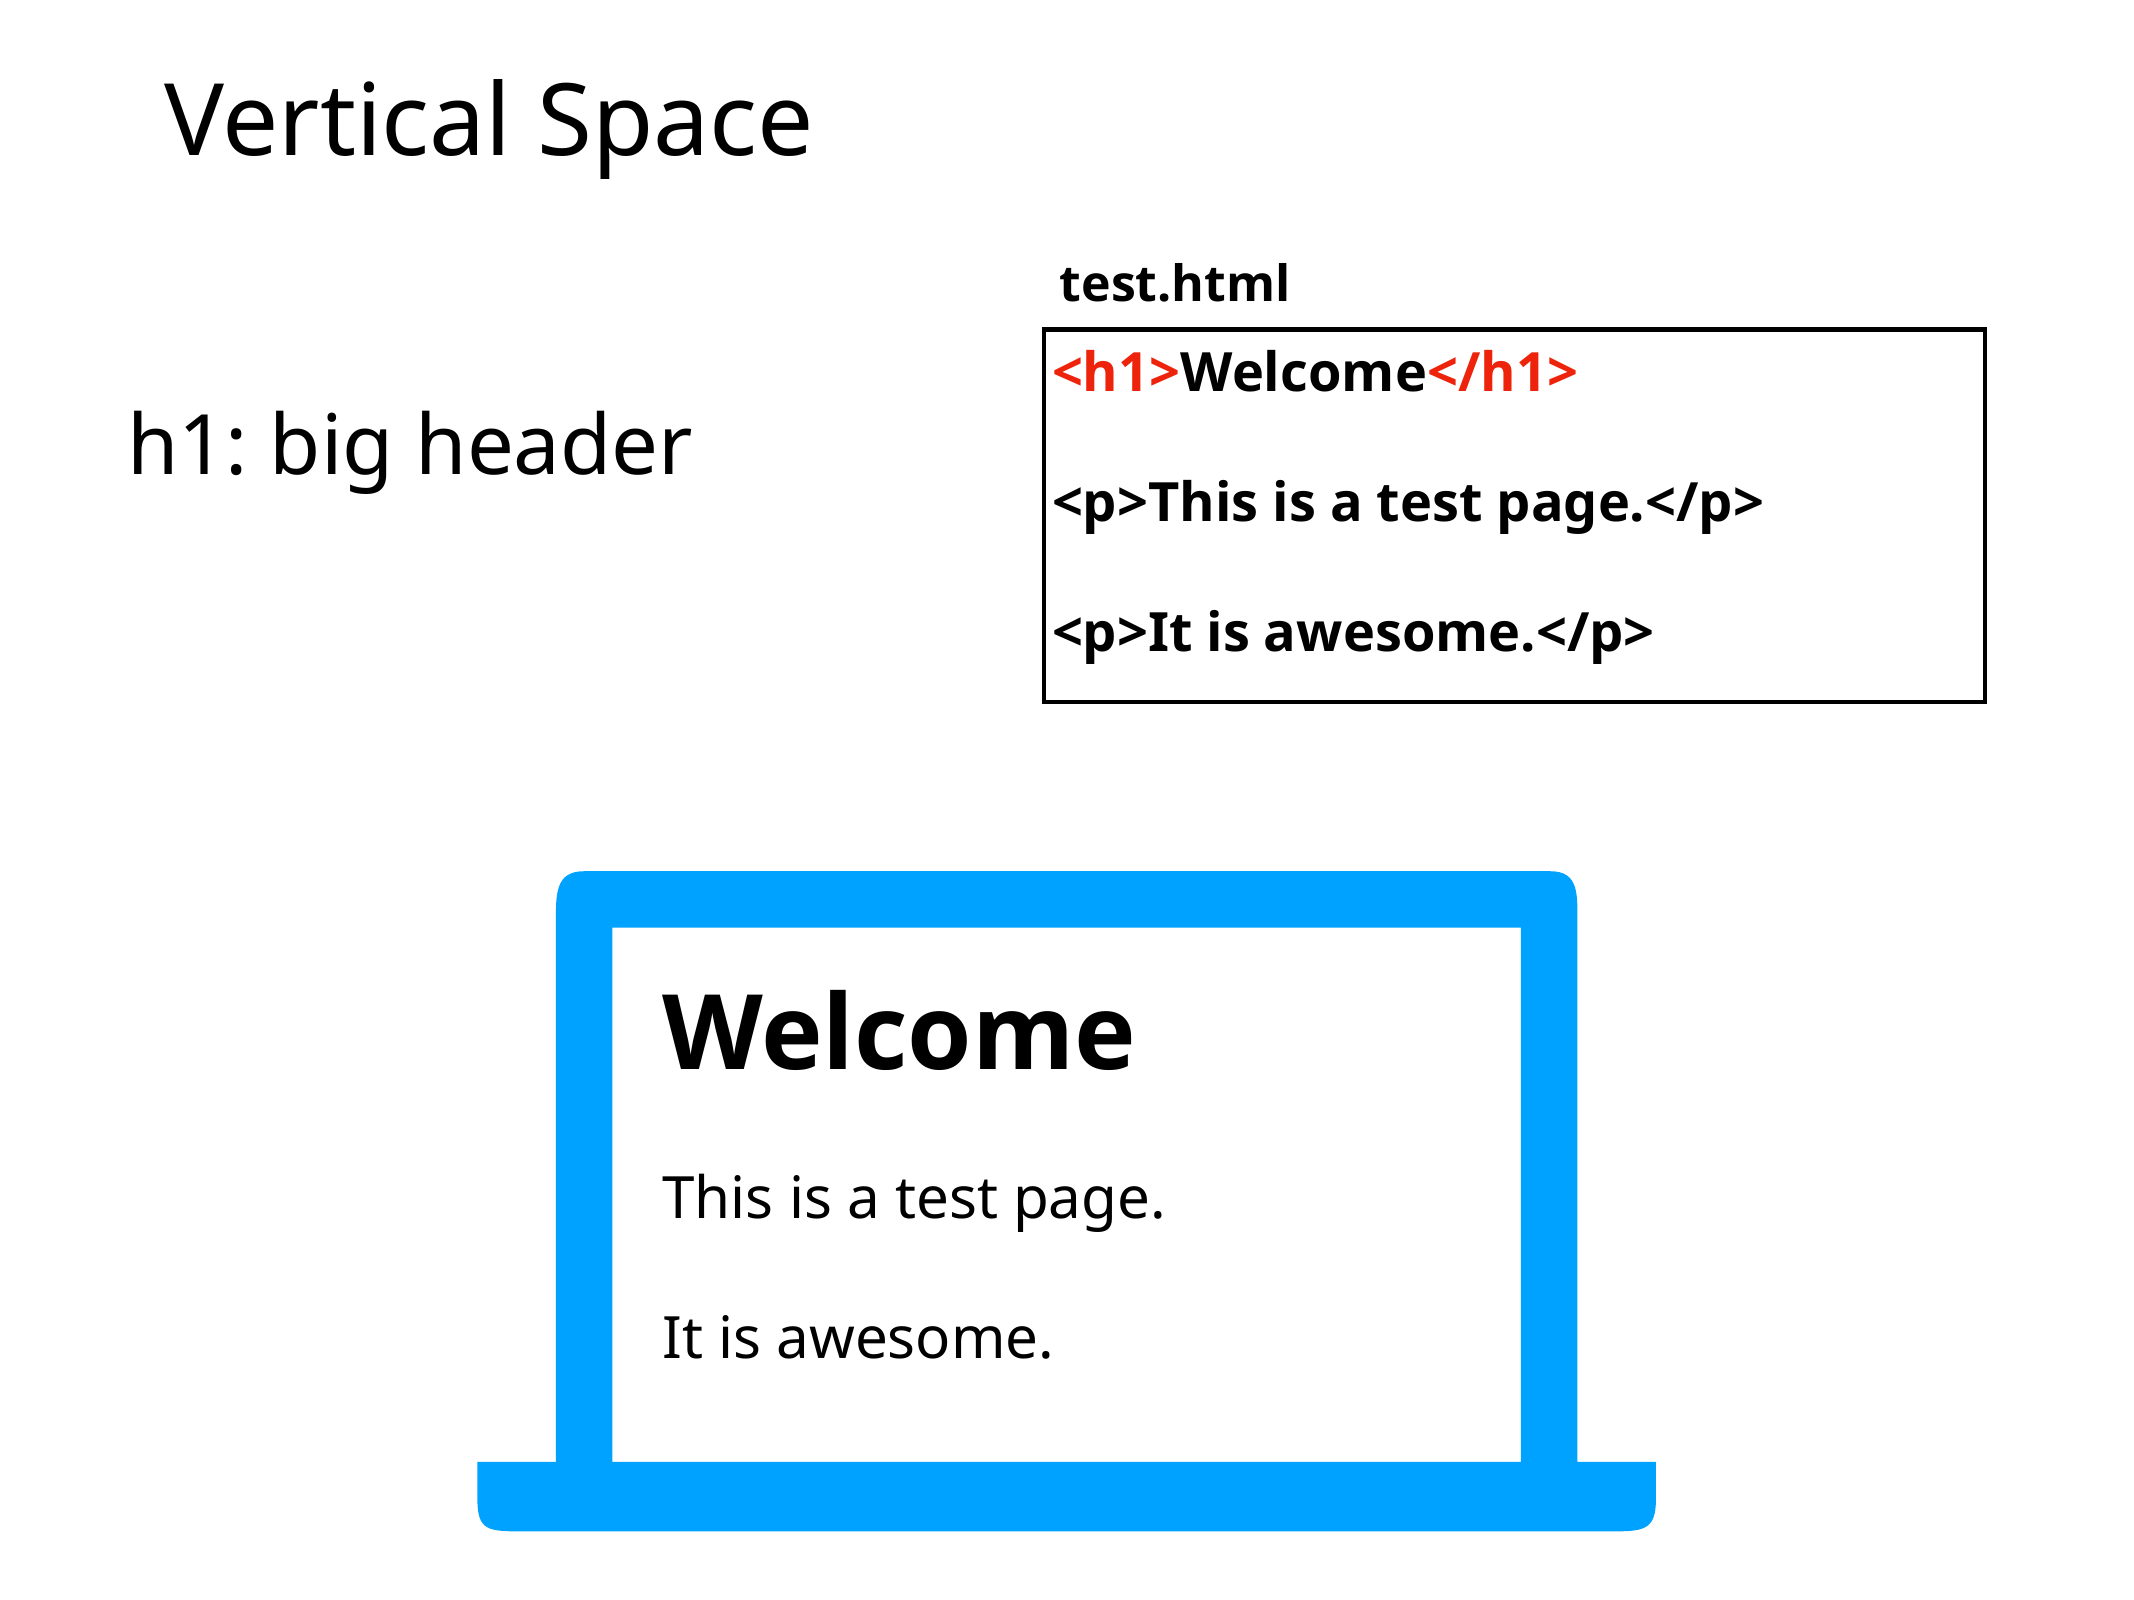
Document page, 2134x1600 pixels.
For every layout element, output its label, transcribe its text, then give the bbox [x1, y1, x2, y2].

title Vertical Space [155, 41, 1978, 191]
text_box h1: big header [118, 383, 703, 500]
text_box [477, 871, 1656, 1532]
text_box test.html [1051, 243, 1300, 320]
text_box <h1>Welcome</h1> <p>This is a test page.</p> <p>It is awesome.</p> [1043, 329, 1985, 703]
text_box Welcome This is a test page. It is awesome. [654, 956, 1497, 1379]
